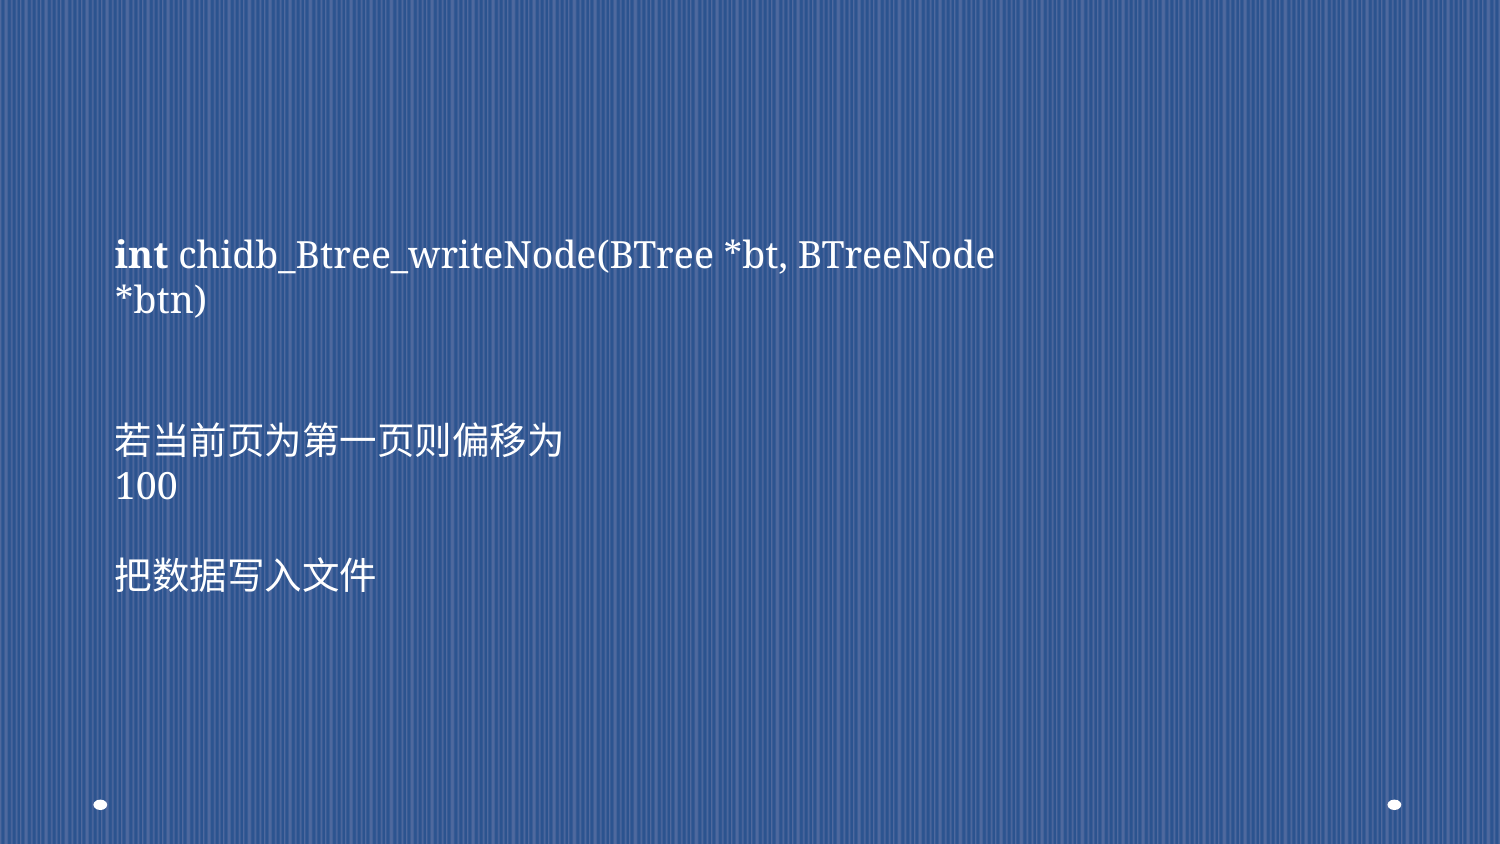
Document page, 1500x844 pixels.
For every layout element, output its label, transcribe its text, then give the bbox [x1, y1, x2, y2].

text_box 若当前页为第一页则偏移为100 把数据写入文件 [100, 409, 652, 605]
text_box int chidb_Btree_writeNode(BTree *bt, BTreeNode *btn) [100, 223, 1094, 329]
